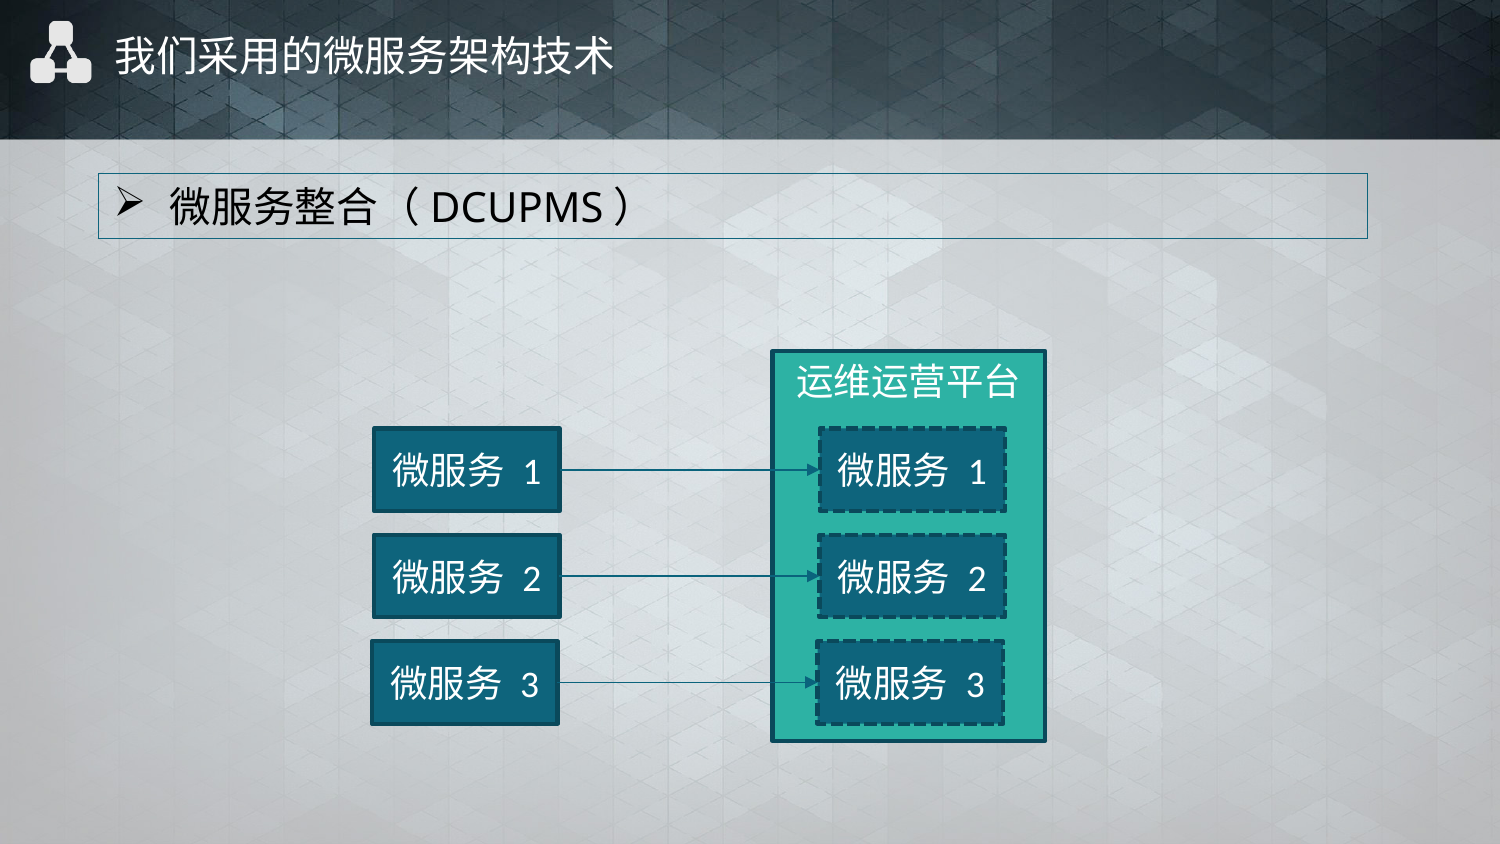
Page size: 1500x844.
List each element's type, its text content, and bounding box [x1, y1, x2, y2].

text_box 微服务 1 [372, 426, 562, 513]
text_box 微服务 2 [372, 533, 562, 619]
text_box 运维运营平台 [770, 349, 1047, 743]
text_box 微服务 3 [370, 639, 560, 726]
title 我们采用的微服务架构技术 [103, 20, 750, 91]
text_box 微服务 3 [815, 639, 1005, 726]
picture [0, 0, 1500, 844]
text_box 微服务 2 [817, 533, 1007, 619]
text_box 微服务整合（DCUPMS） [98, 173, 1368, 239]
text_box 微服务 1 [818, 426, 1007, 513]
